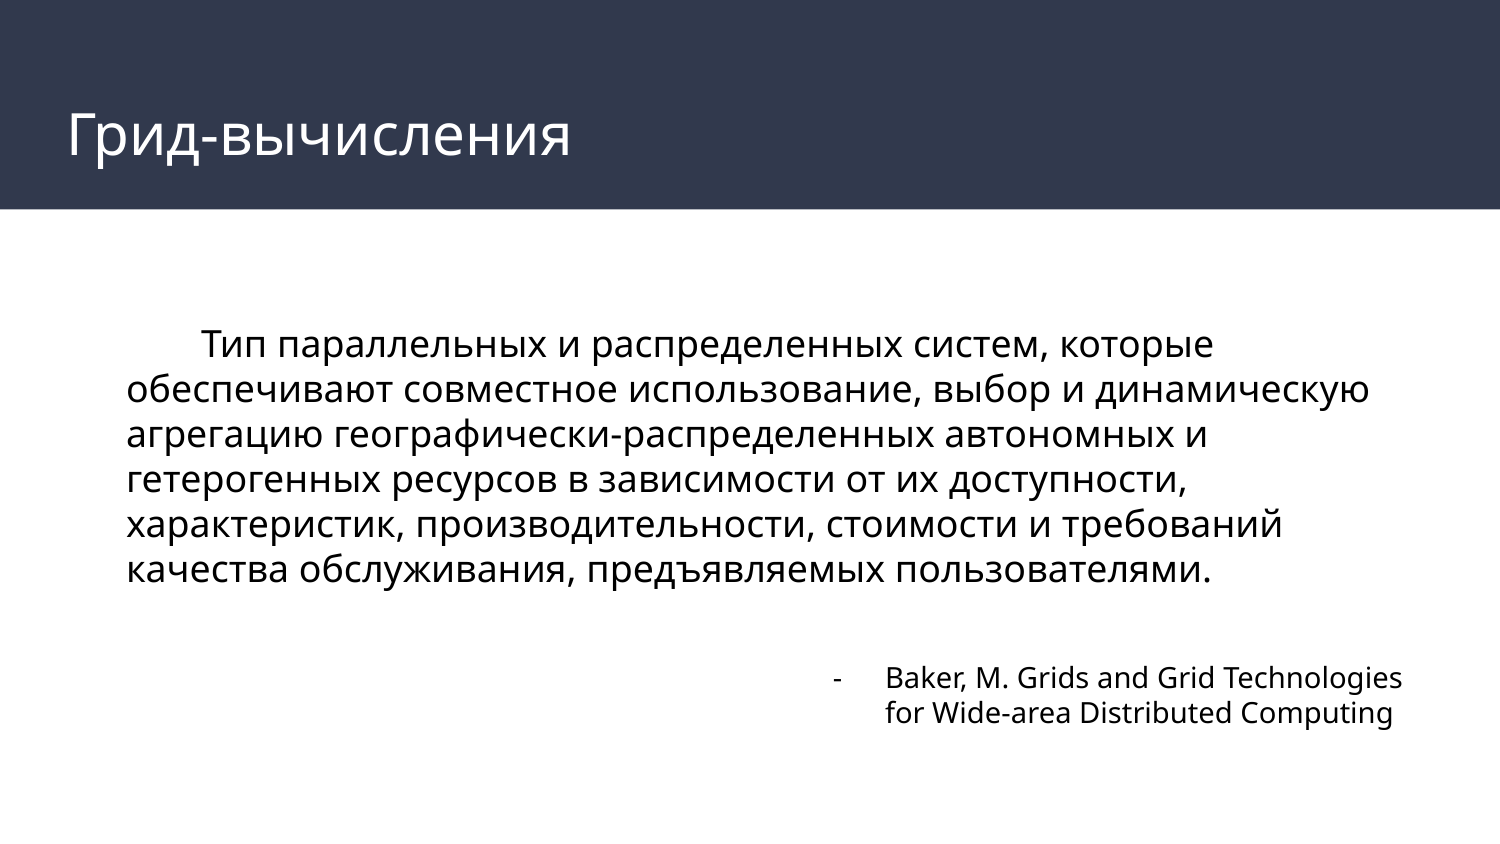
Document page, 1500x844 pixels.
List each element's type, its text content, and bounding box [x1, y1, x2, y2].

title Грид-вычисления [51, 82, 1449, 185]
text_box Baker, M. Grids and Grid Technologies for Wide-area Distributed Computing [795, 644, 1449, 748]
text_box Тип параллельных и распределенных систем, которые обеспечивают совместное использование, выбор и динамическую агрегацию географически-распределенных автономных и гетерогенных ресурсов в зависимости от их доступности, характеристик, производительности, стоимости и требований качества обслуживания, предъявляемых пользователями. [111, 304, 1414, 539]
